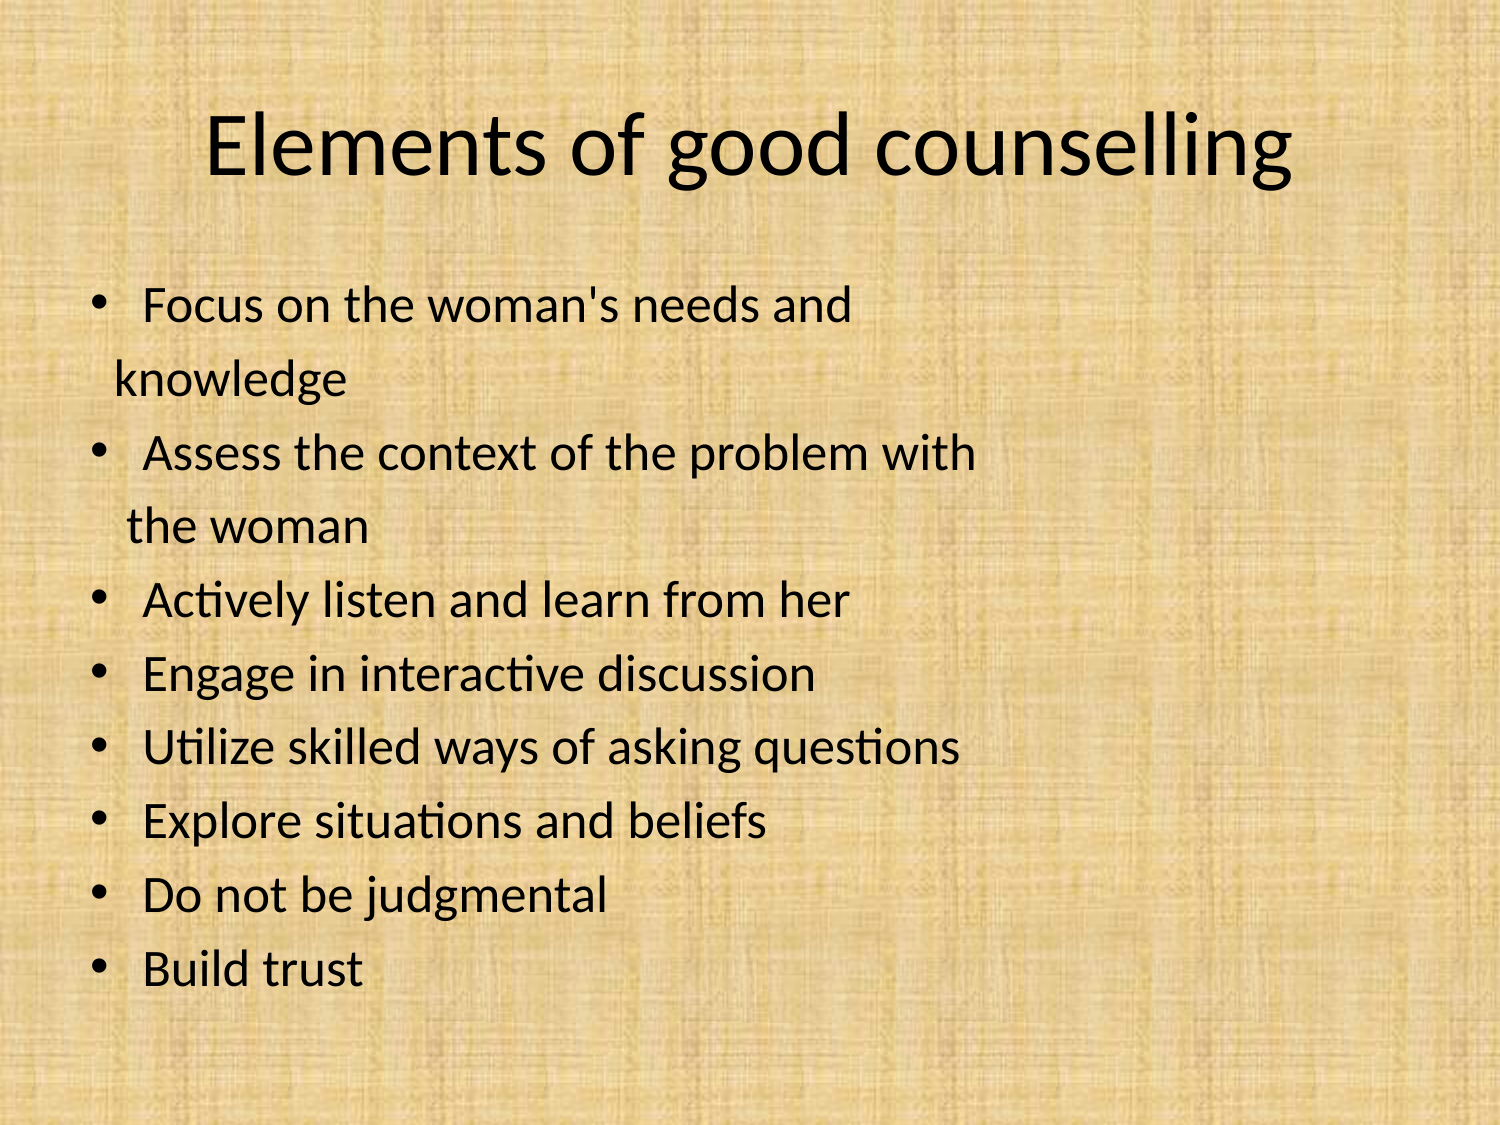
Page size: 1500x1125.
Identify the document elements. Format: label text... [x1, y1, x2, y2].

picture [0, 0, 1500, 1125]
title Elements of good counselling [75, 45, 1425, 233]
list Focus on the woman's needs and knowledge Assess the context of the problem with the woman Actively listen and learn from her Engage in interactive discussion Utilize skilled ways of asking questions Explore situations and beliefs Do not be judgmental Build trust [75, 262, 1425, 1005]
